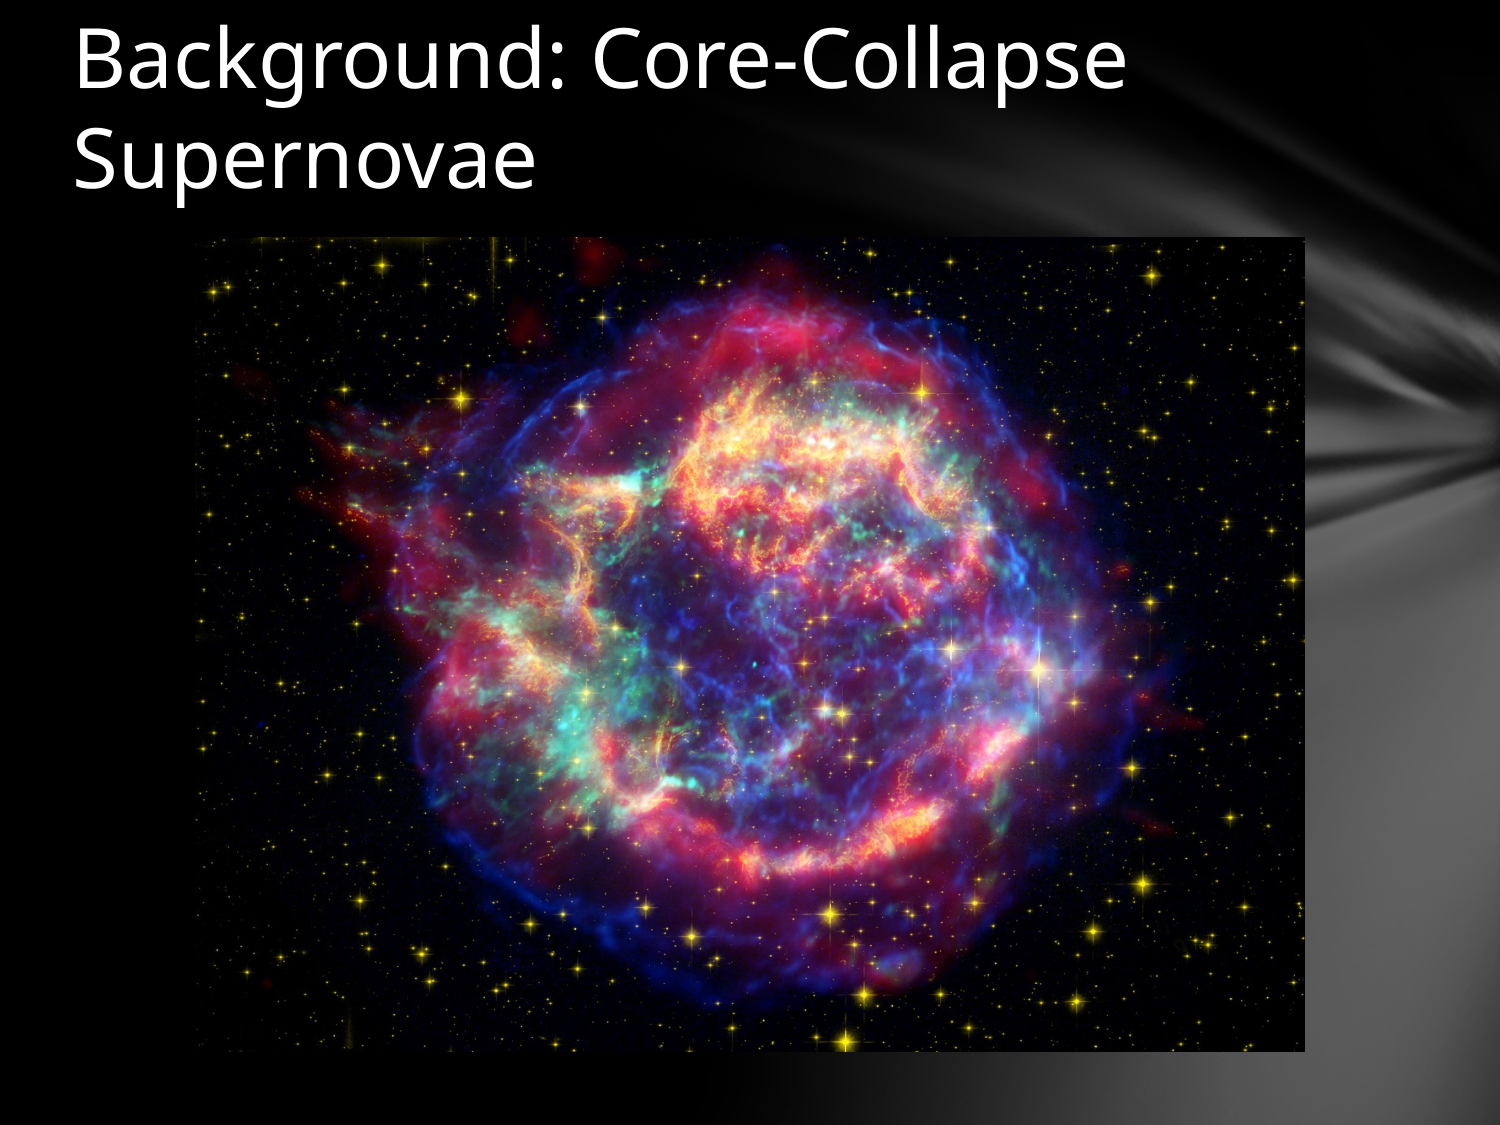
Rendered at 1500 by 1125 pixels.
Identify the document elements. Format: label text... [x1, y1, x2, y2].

title Background: Core-Collapse Supernovae [57, 37, 1450, 213]
picture [195, 237, 1305, 1053]
